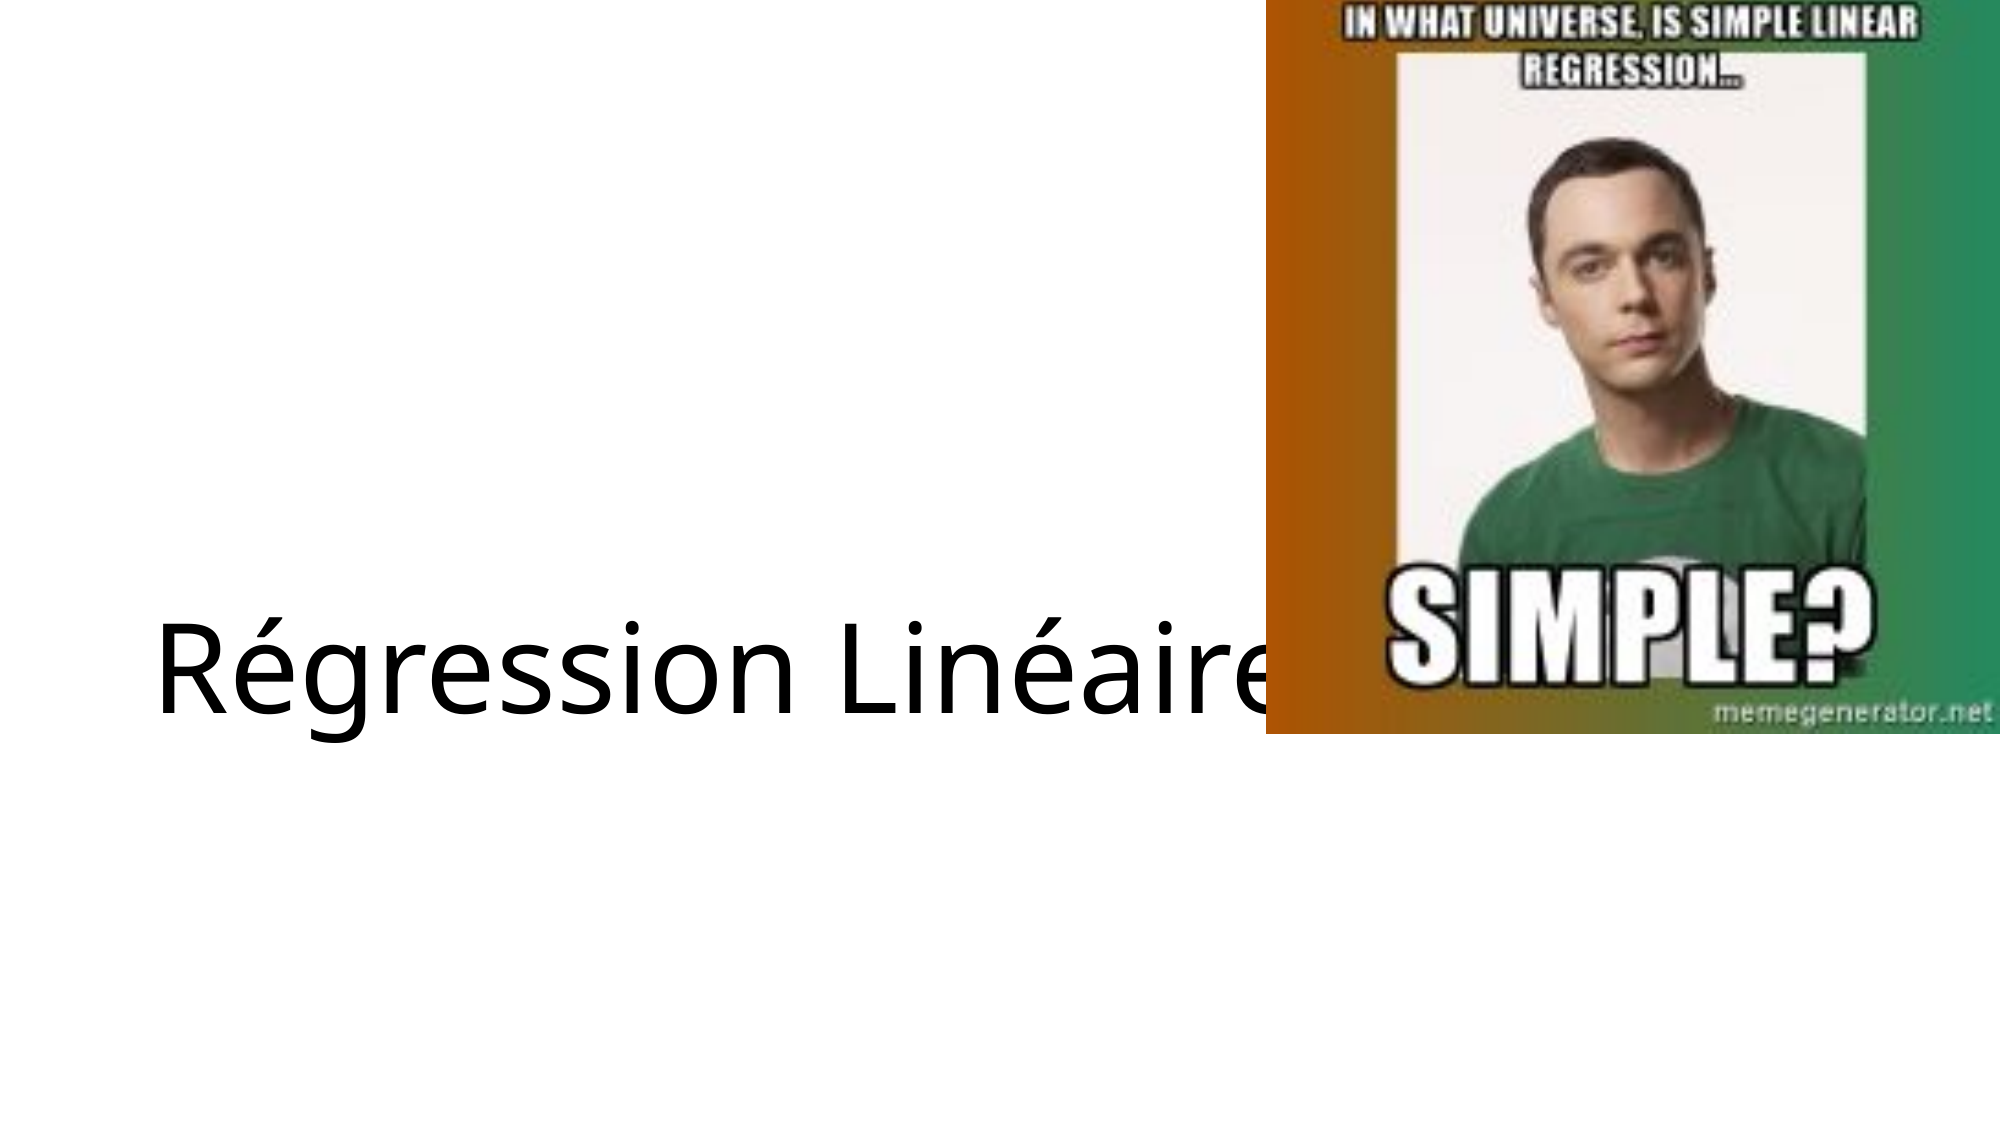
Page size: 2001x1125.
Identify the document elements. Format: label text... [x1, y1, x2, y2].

picture [1265, 0, 2000, 734]
title Régression Linéaire [136, 280, 1862, 749]
